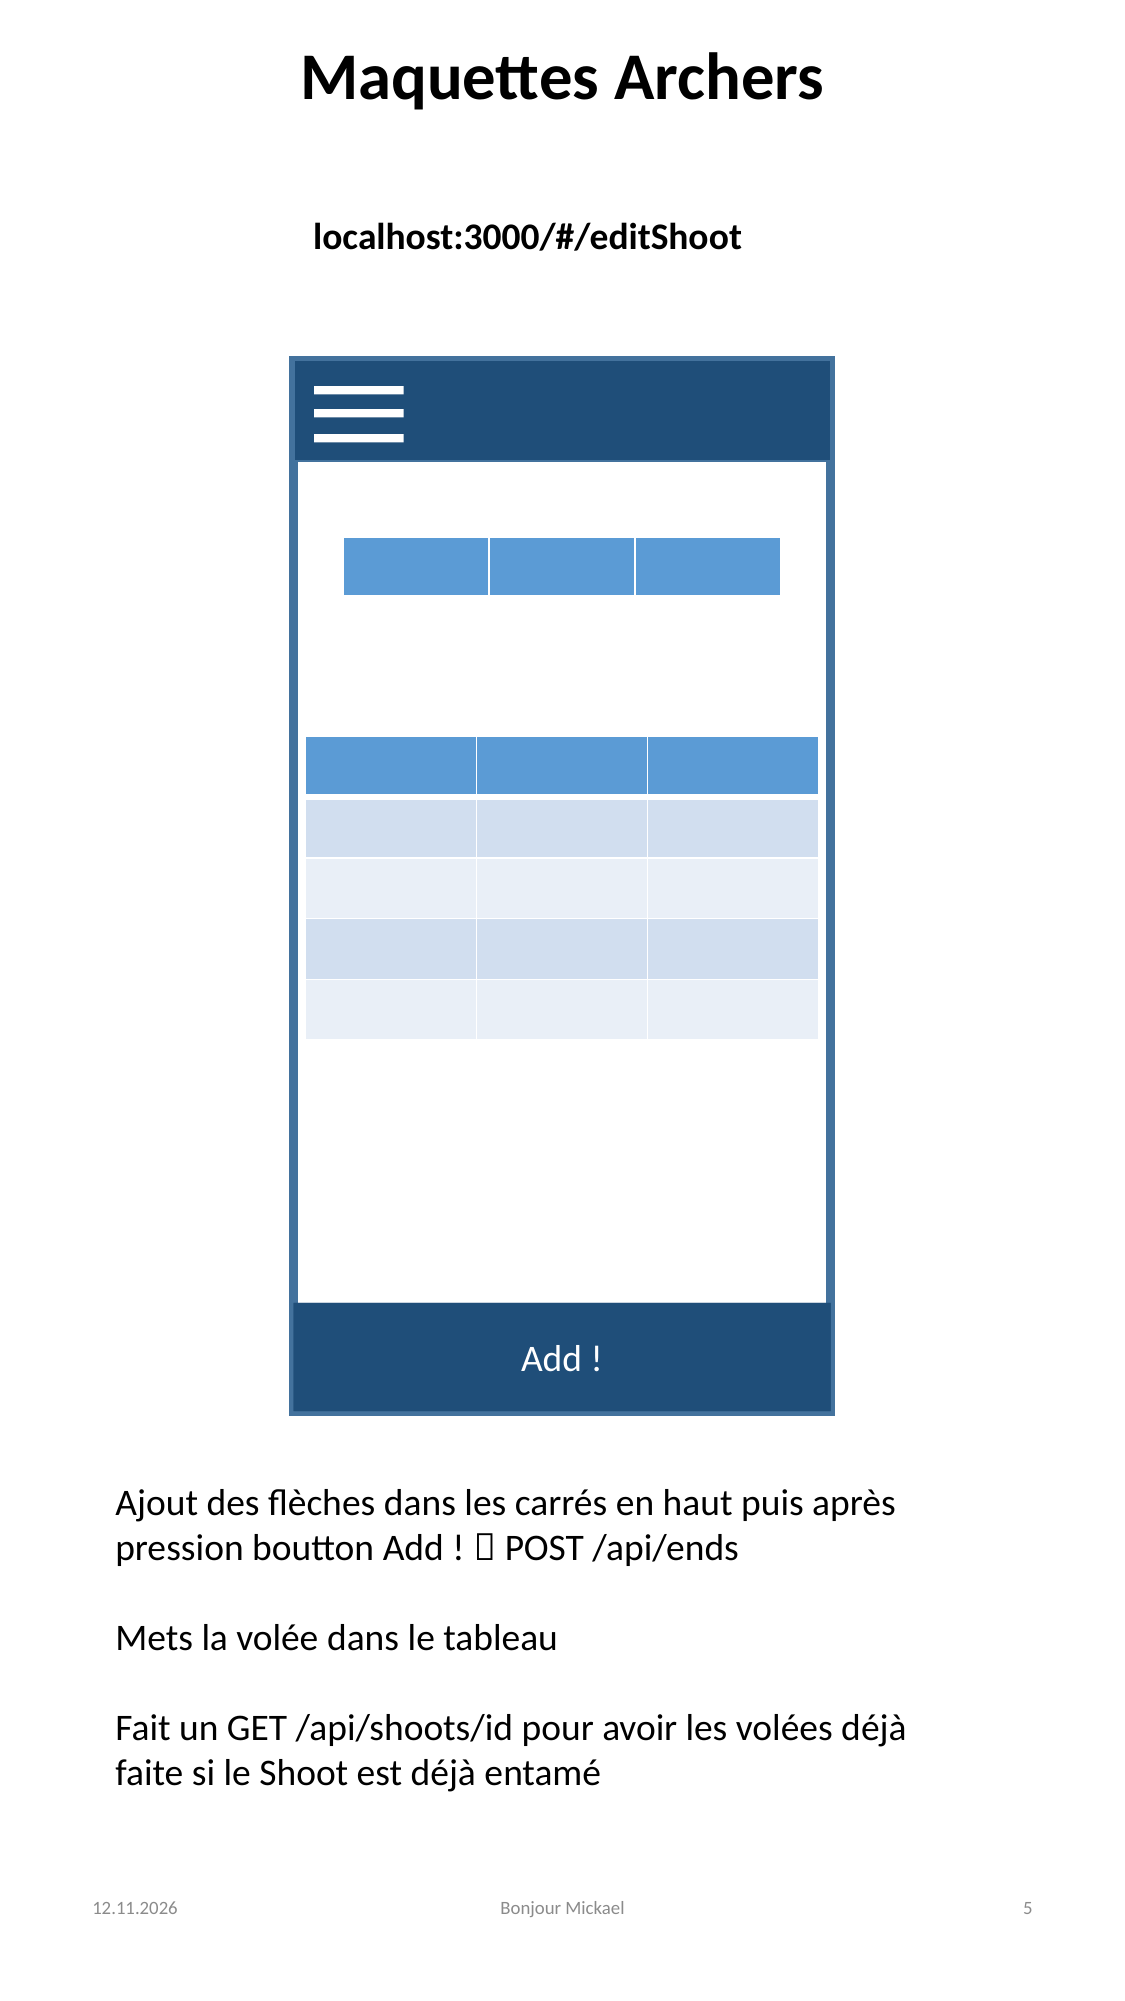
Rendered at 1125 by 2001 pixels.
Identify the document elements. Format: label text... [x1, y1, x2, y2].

table_cell [306, 800, 476, 857]
text_box Ajout des flèches dans les carrés en haut puis après pression boutton Add !  POST /api/ends Mets la volée dans le tableau Fait un GET /api/shoots/id pour avoir les volées déjà faite si le Shoot est déjà entamé [100, 1470, 959, 1801]
table_header [344, 538, 488, 595]
text_box [313, 385, 405, 395]
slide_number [77, 1853, 331, 1961]
text_box [292, 359, 832, 462]
text_box [313, 408, 405, 418]
table_cell [648, 859, 818, 918]
table_cell [477, 980, 647, 1039]
text_box [292, 462, 832, 1302]
table_cell [306, 980, 476, 1039]
table_cell [306, 919, 476, 979]
table_cell [648, 919, 818, 979]
table_cell [648, 800, 818, 857]
table_header [306, 737, 476, 794]
table_cell [648, 980, 818, 1039]
table_header [636, 538, 780, 595]
table_cell [306, 859, 476, 918]
table_header [648, 737, 818, 794]
table_header [490, 538, 634, 595]
text_box [313, 433, 405, 443]
table_header [477, 737, 647, 794]
text_box Add ! [292, 1302, 832, 1412]
table_cell [477, 800, 647, 857]
table_cell [477, 859, 647, 918]
table_cell [477, 919, 647, 979]
footer Bonjour Mickael [372, 1853, 753, 1961]
text_box localhost:3000/#/editShoot [298, 159, 1078, 265]
slide_number 5 [794, 1853, 1048, 1961]
